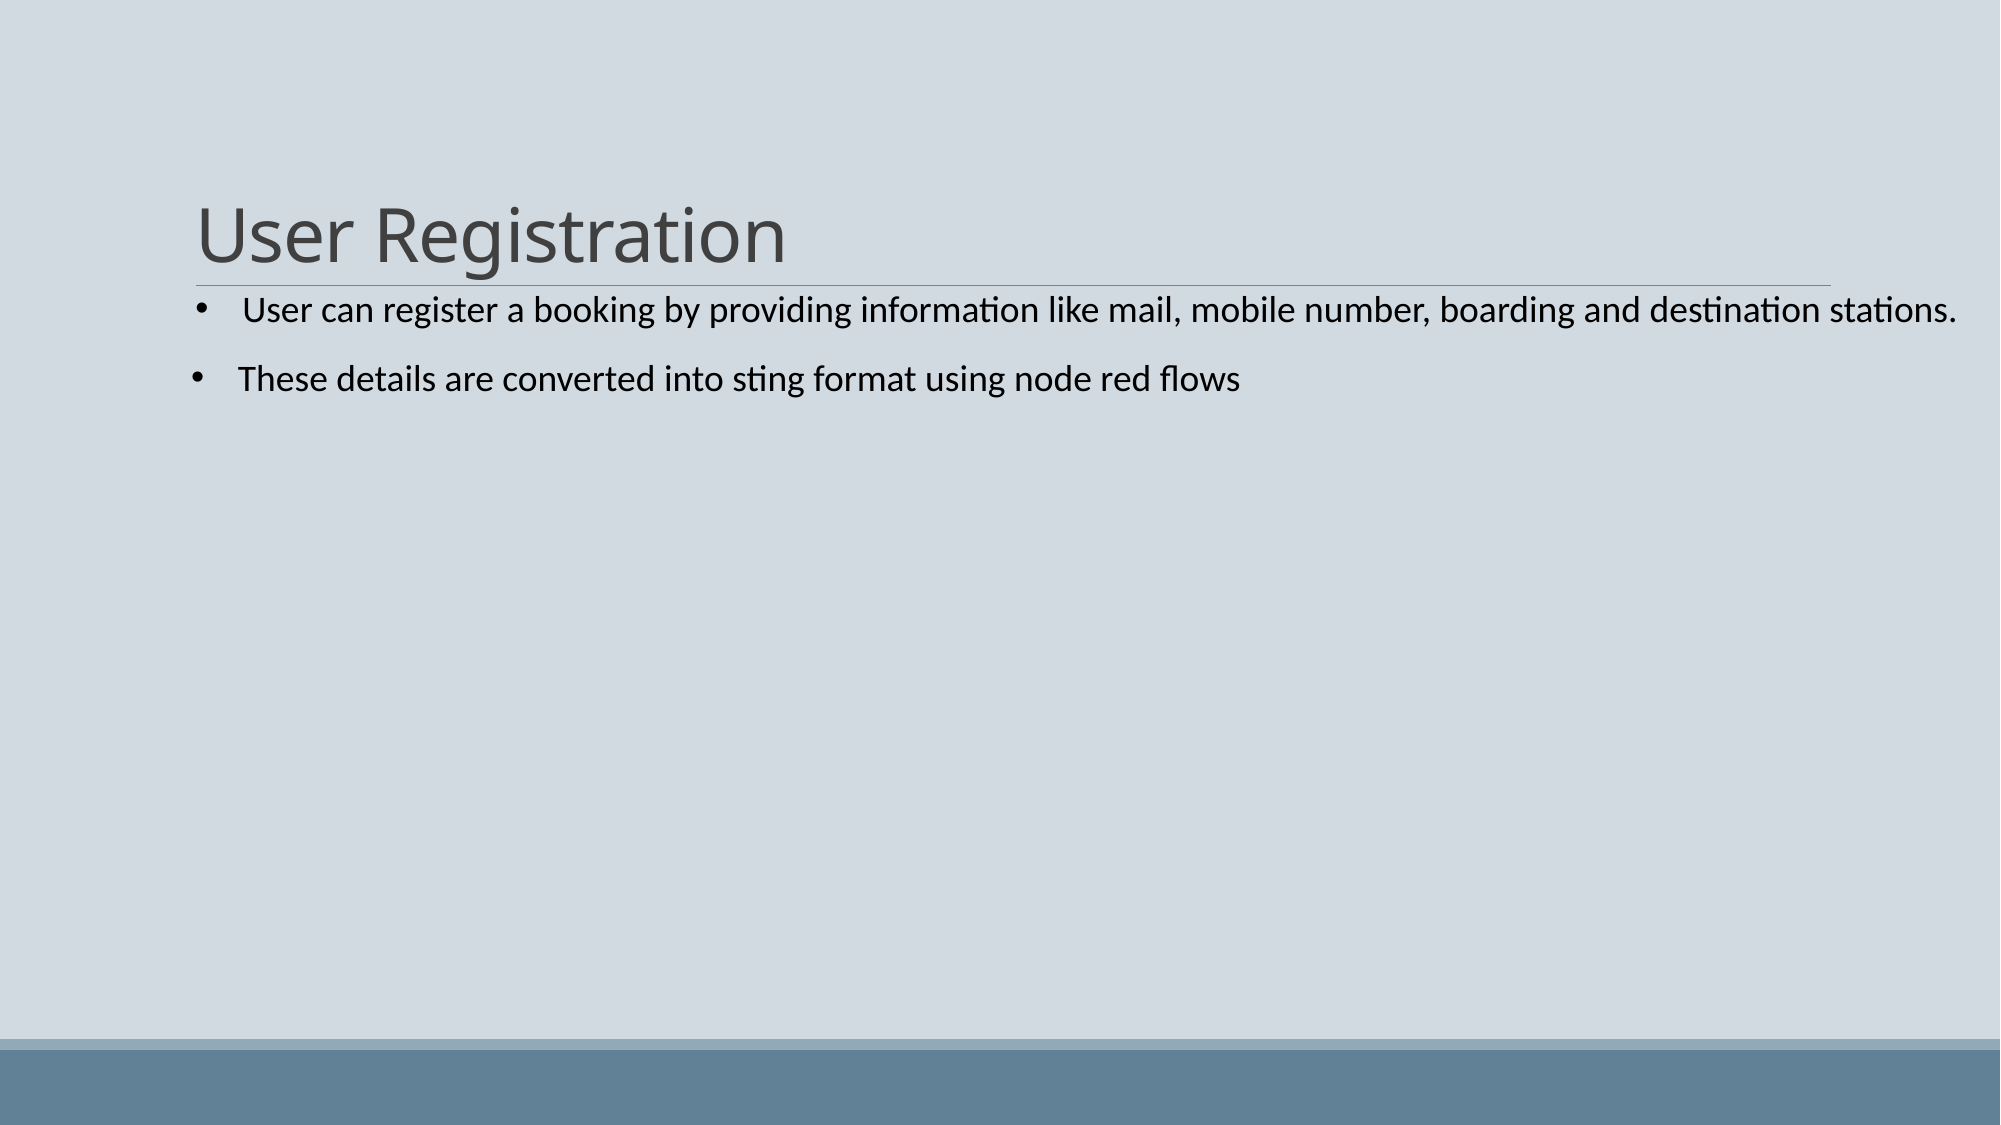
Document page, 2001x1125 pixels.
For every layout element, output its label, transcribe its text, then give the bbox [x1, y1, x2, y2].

text_box These details are converted into sting format using node red flows [176, 346, 1257, 407]
text_box User can register a booking by providing information like mail, mobile number, boarding and destination stations. [180, 277, 1975, 337]
title User Registration [180, 47, 1830, 277]
